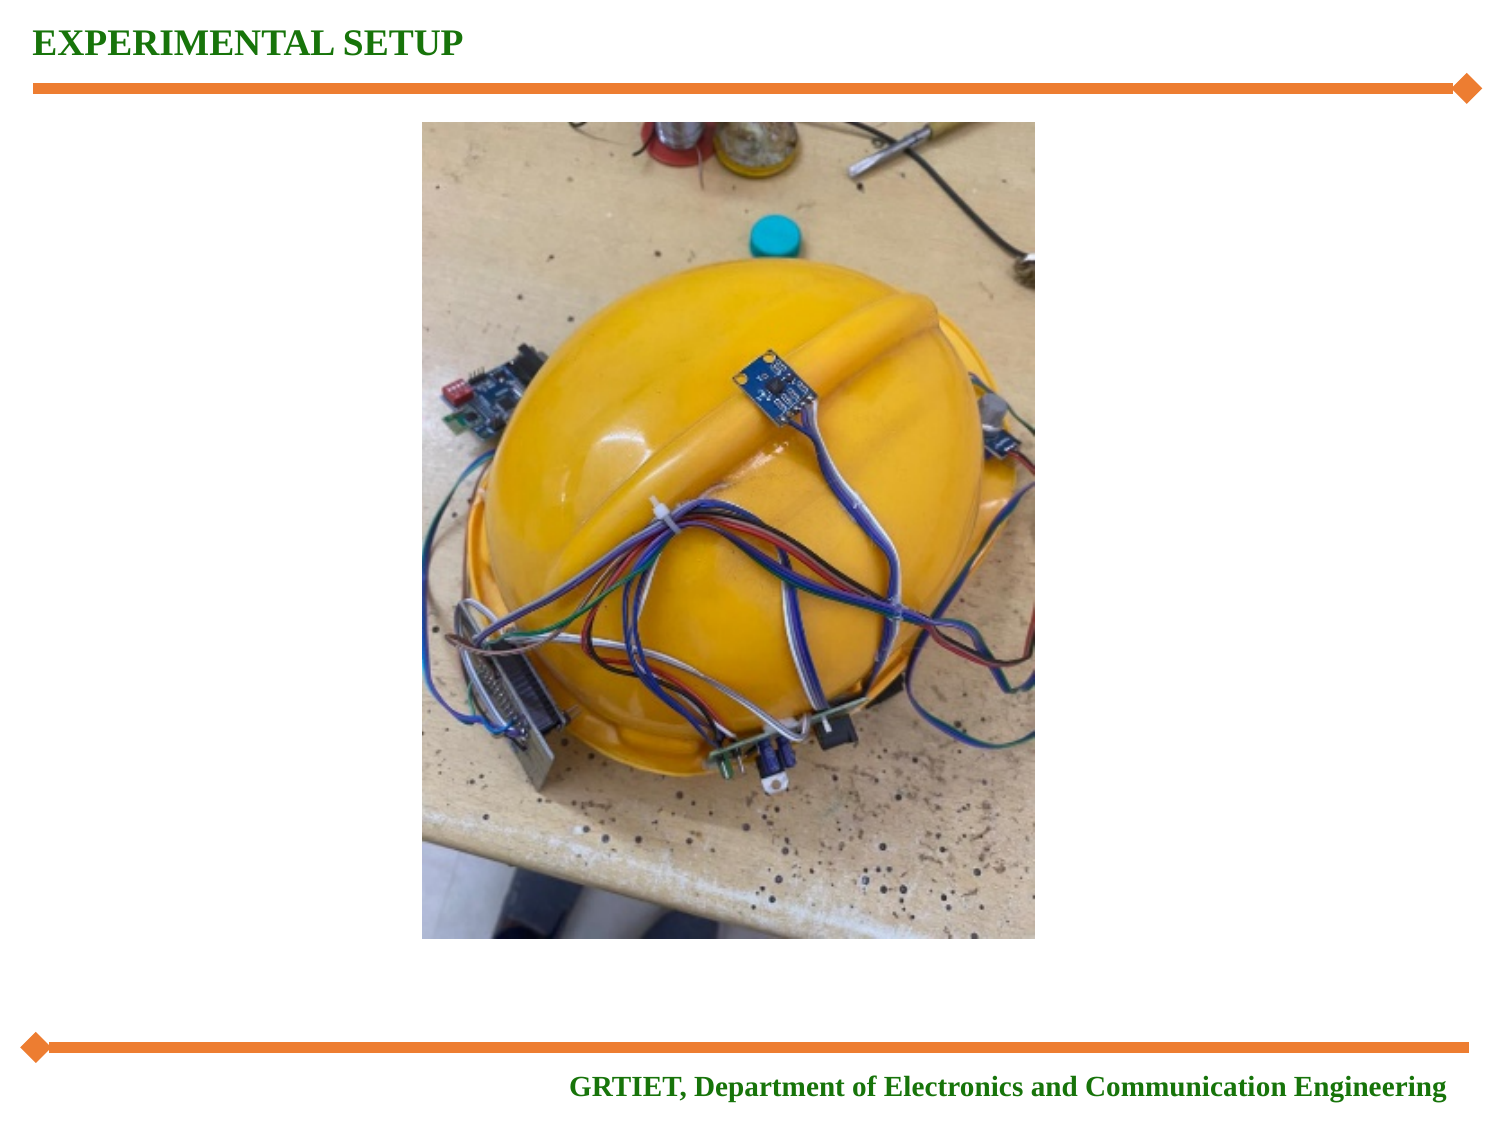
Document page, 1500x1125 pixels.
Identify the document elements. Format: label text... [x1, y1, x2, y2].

picture [422, 122, 1035, 939]
text_box EXPERIMENTAL SETUP [17, 10, 479, 71]
text_box GRTIET, Department of Electronics and Communication Engineering [75, 1059, 1463, 1110]
